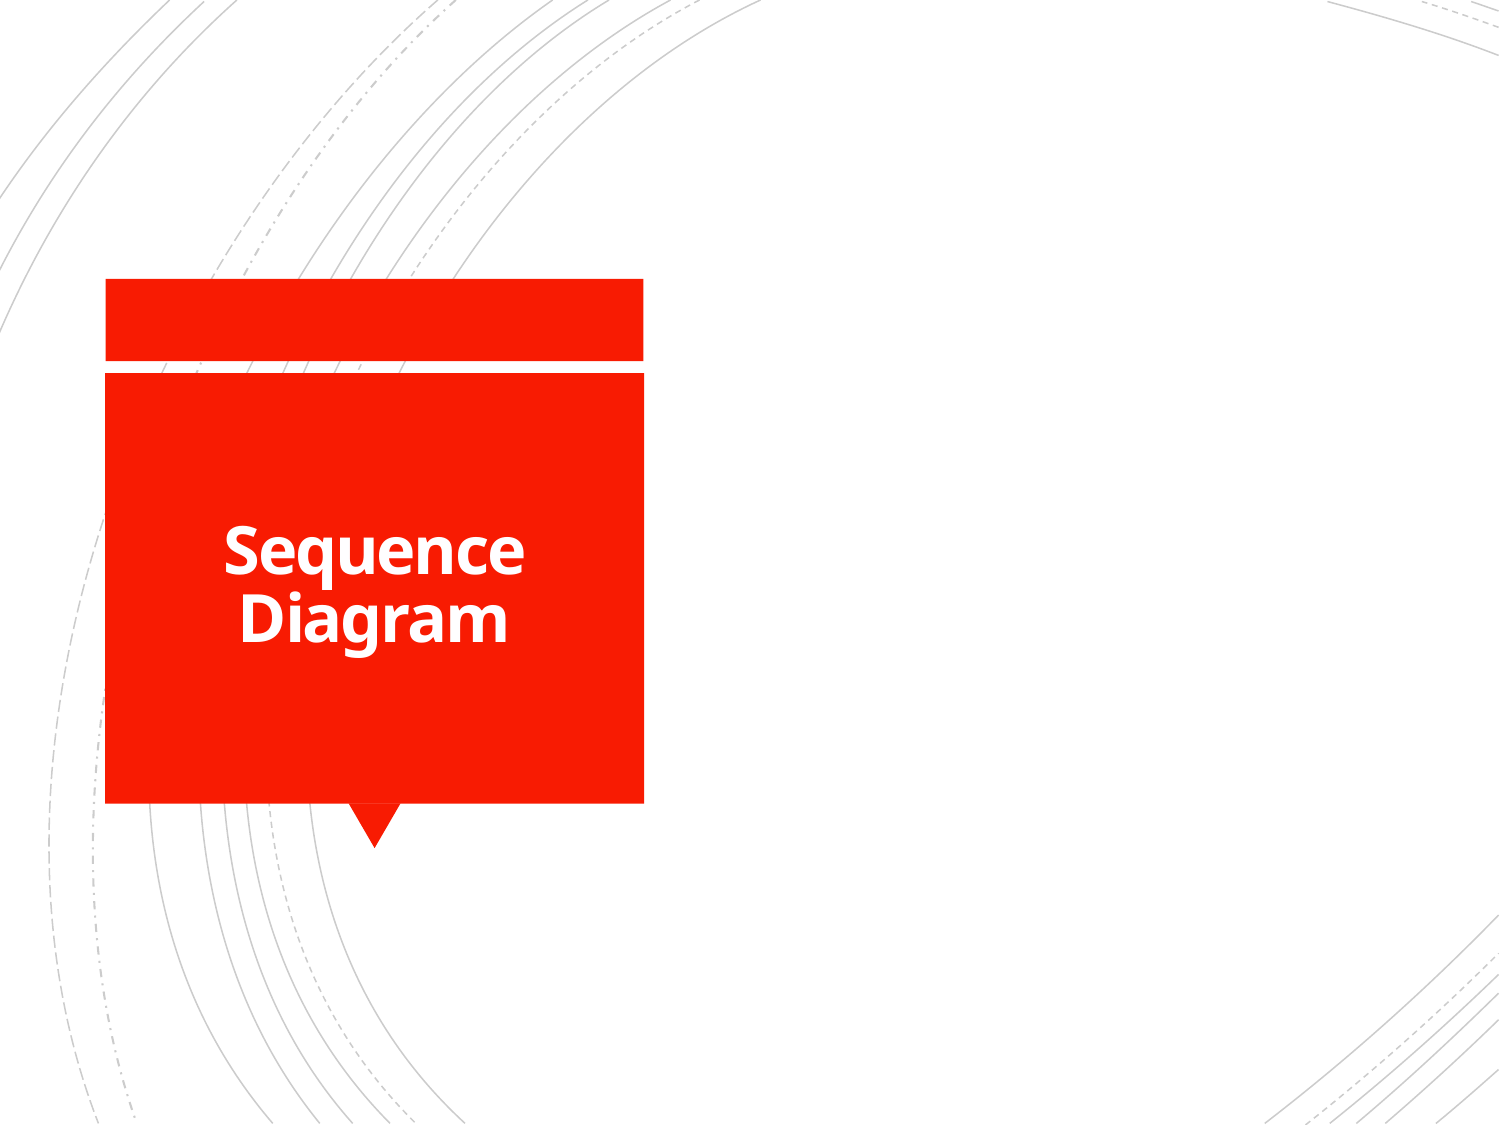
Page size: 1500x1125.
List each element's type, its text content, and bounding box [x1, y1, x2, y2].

title Sequence Diagram [118, 385, 630, 790]
